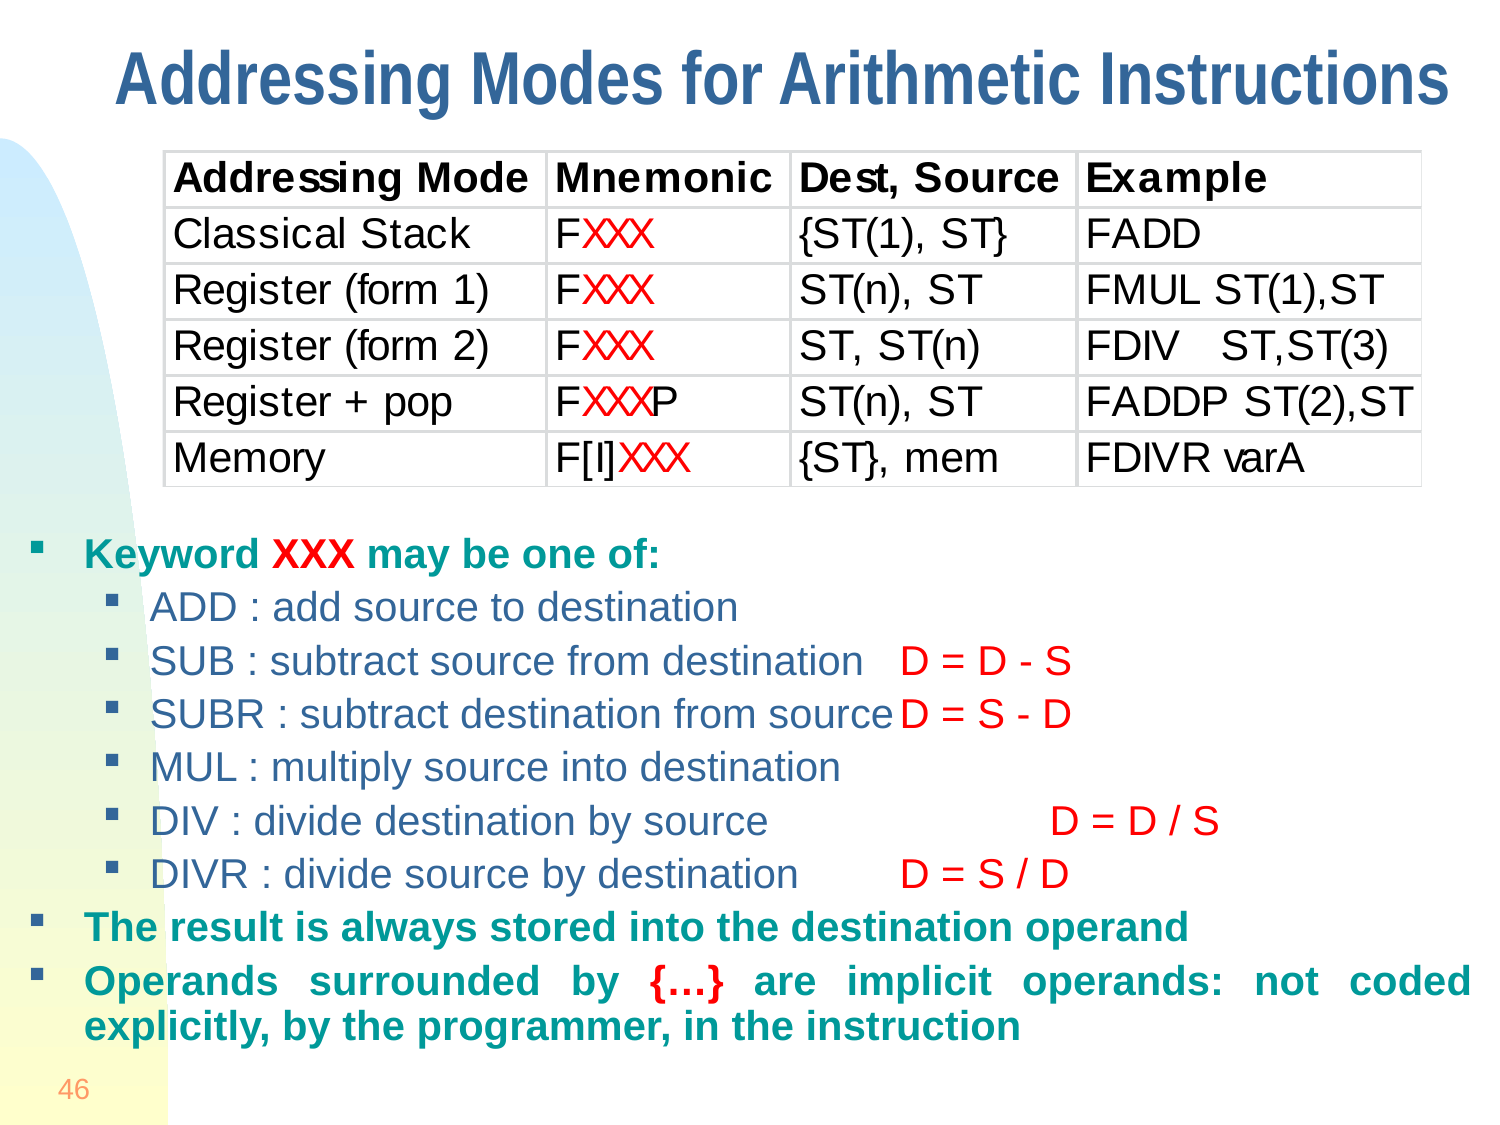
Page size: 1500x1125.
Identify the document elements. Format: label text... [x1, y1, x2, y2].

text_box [162, 149, 1426, 490]
title Addressing Modes for Arithmetic Instructions [99, 24, 1476, 147]
slide_number 46 [0, 1049, 106, 1125]
text_box Keyword XXX may be one of: ADD : add source to destination SUB : subtract source from destination D = D - S SUBR : subtract destination from source D = S - D MUL : multiply source into destination DIV : divide destination by source D = D / S DIVR : divide source by destination D = S / D The result is always stored into the destination operand Operands surrounded by {…} are implicit operands: not coded explicitly, by the programmer, in the instruction [12, 525, 1488, 1100]
